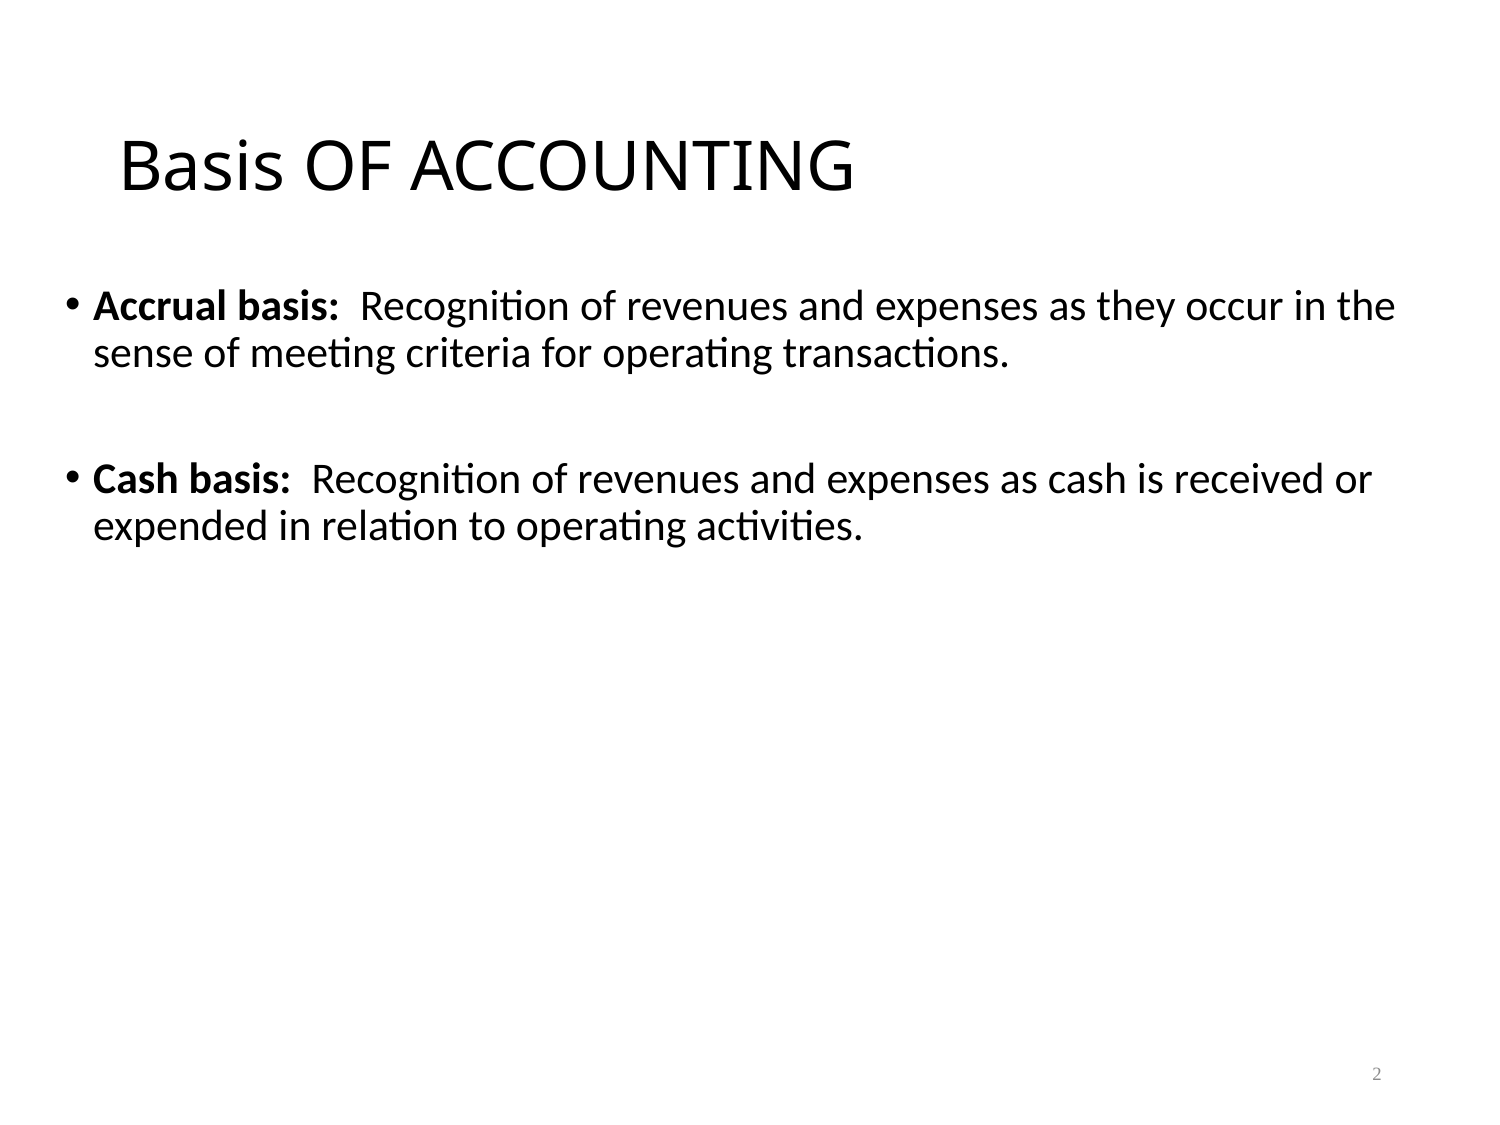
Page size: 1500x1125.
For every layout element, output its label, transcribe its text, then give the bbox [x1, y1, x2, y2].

slide_number 2 [1059, 1042, 1397, 1103]
title Basis OF ACCOUNTING [103, 59, 1397, 275]
list Accrual basis: Recognition of revenues and expenses as they occur in the sense of meeting criteria for operating transactions. Cash basis: Recognition of revenues and expenses as cash is received or expended in relation to operating activities. [50, 275, 1500, 1000]
